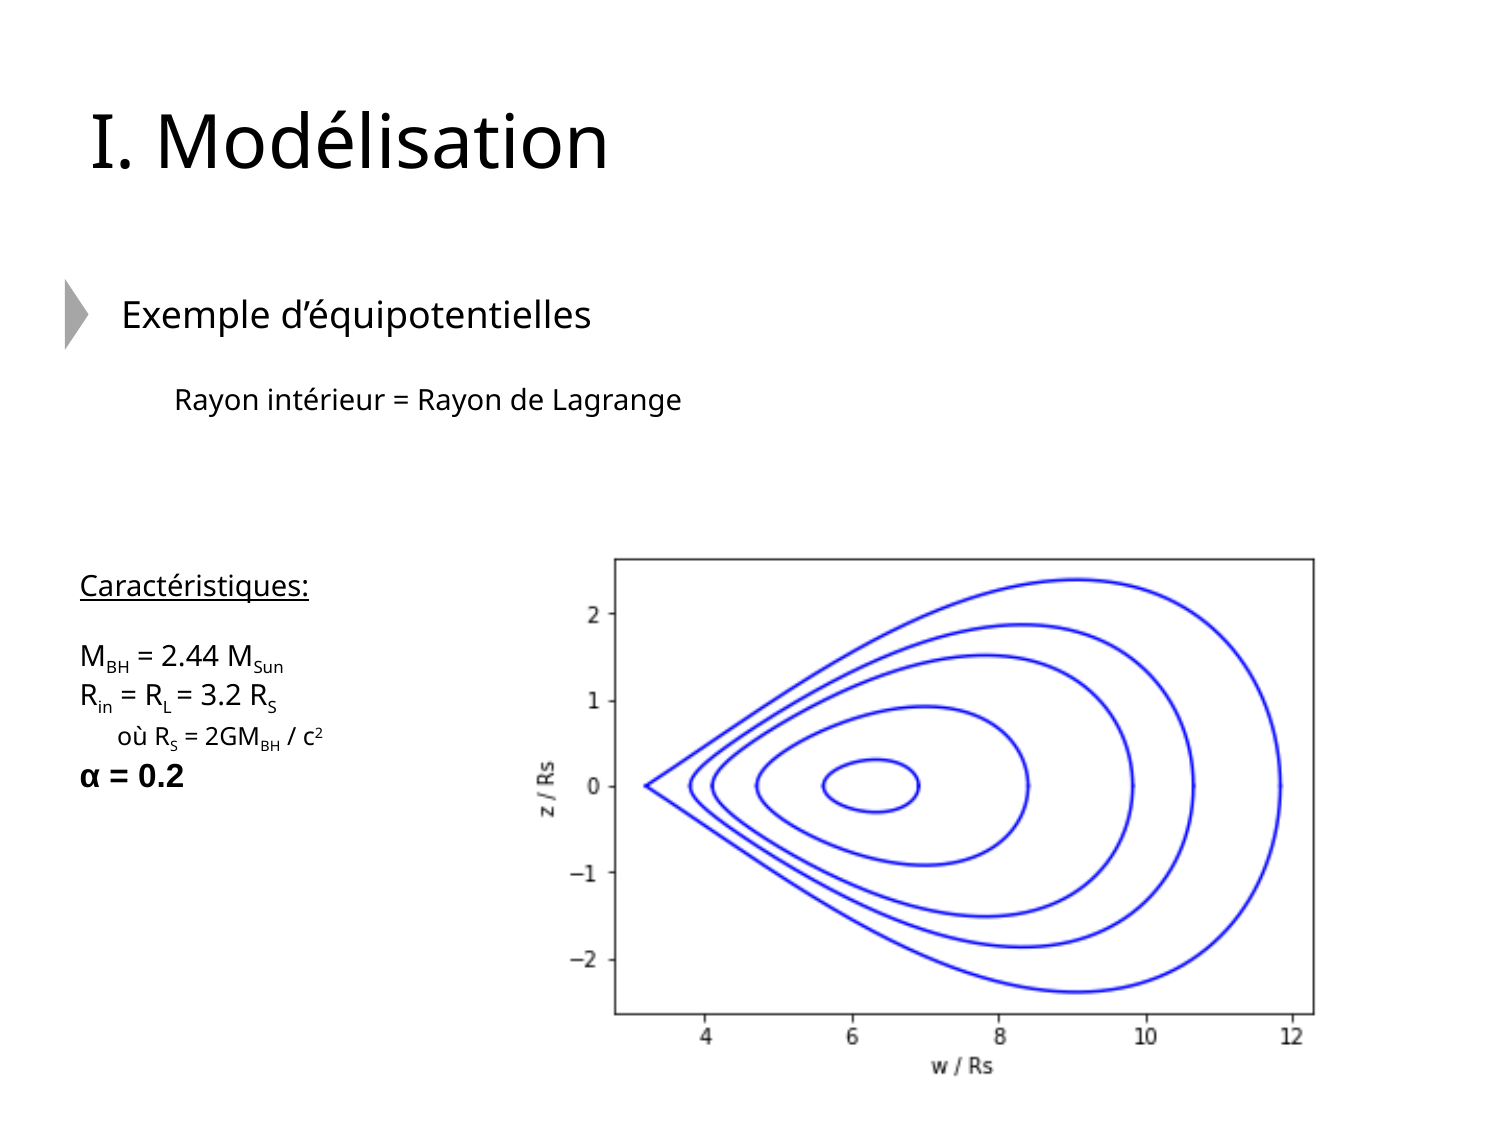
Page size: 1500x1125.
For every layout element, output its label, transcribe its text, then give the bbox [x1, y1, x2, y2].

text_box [64, 278, 1076, 350]
text_box Rayon intérieur = Rayon de Lagrange [159, 373, 1317, 559]
title I. Modélisation [75, 45, 1425, 233]
picture [525, 538, 1335, 1094]
text_box Caractéristiques: MBH = 2.44 MSun Rin = RL = 3.2 RS où RS = 2GMBH / c2 α = 0.2 [64, 559, 520, 802]
